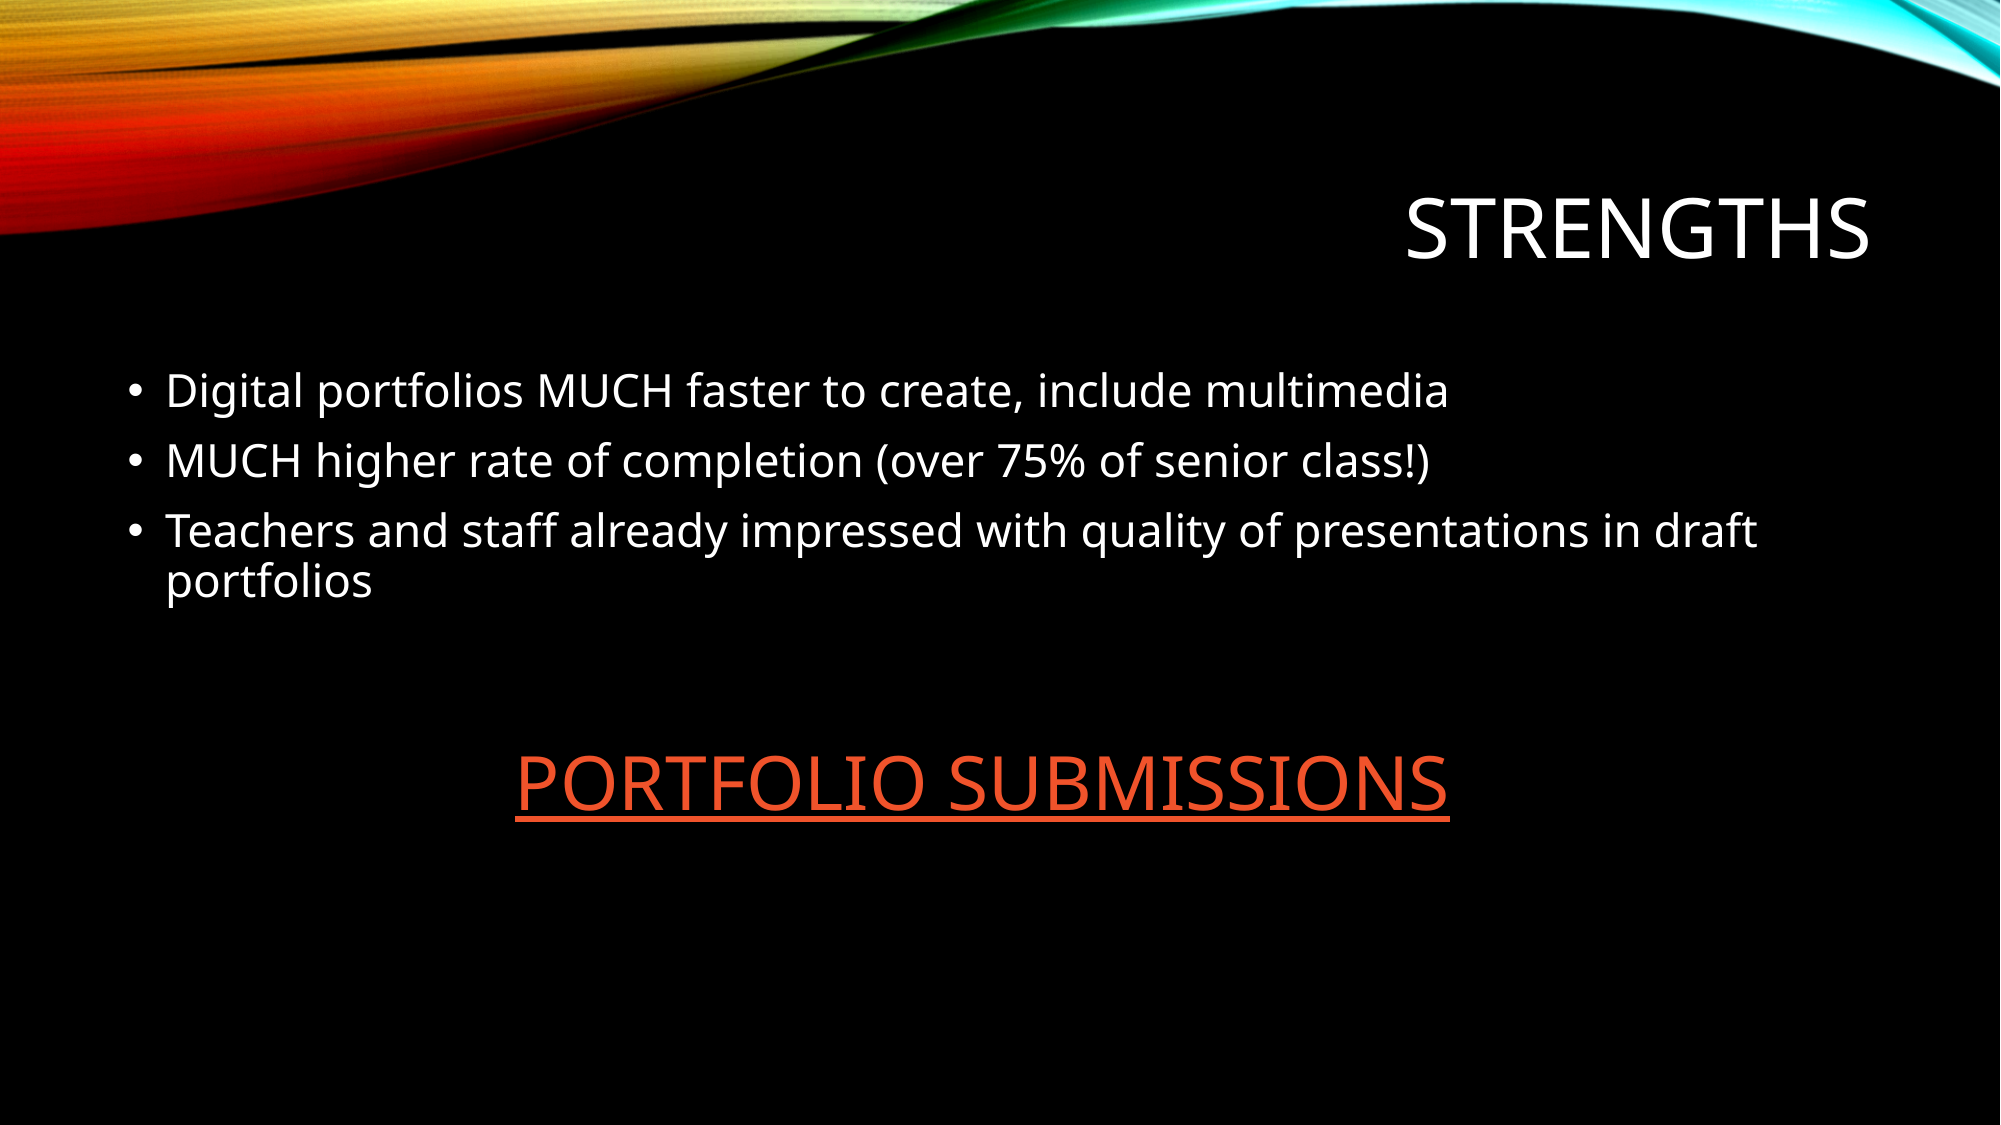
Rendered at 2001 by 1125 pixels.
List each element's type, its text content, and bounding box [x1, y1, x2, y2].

text_box PORTFOLIO SUBMISSIONS [500, 728, 1500, 846]
picture [0, 0, 2000, 237]
title STRENGTHS [474, 125, 1888, 338]
list Digital portfolios MUCH faster to create, include multimedia MUCH higher rate of completion (over 75% of senior class!) Teachers and staff already impressed with quality of presentations in draft portfolios [112, 360, 1888, 1021]
